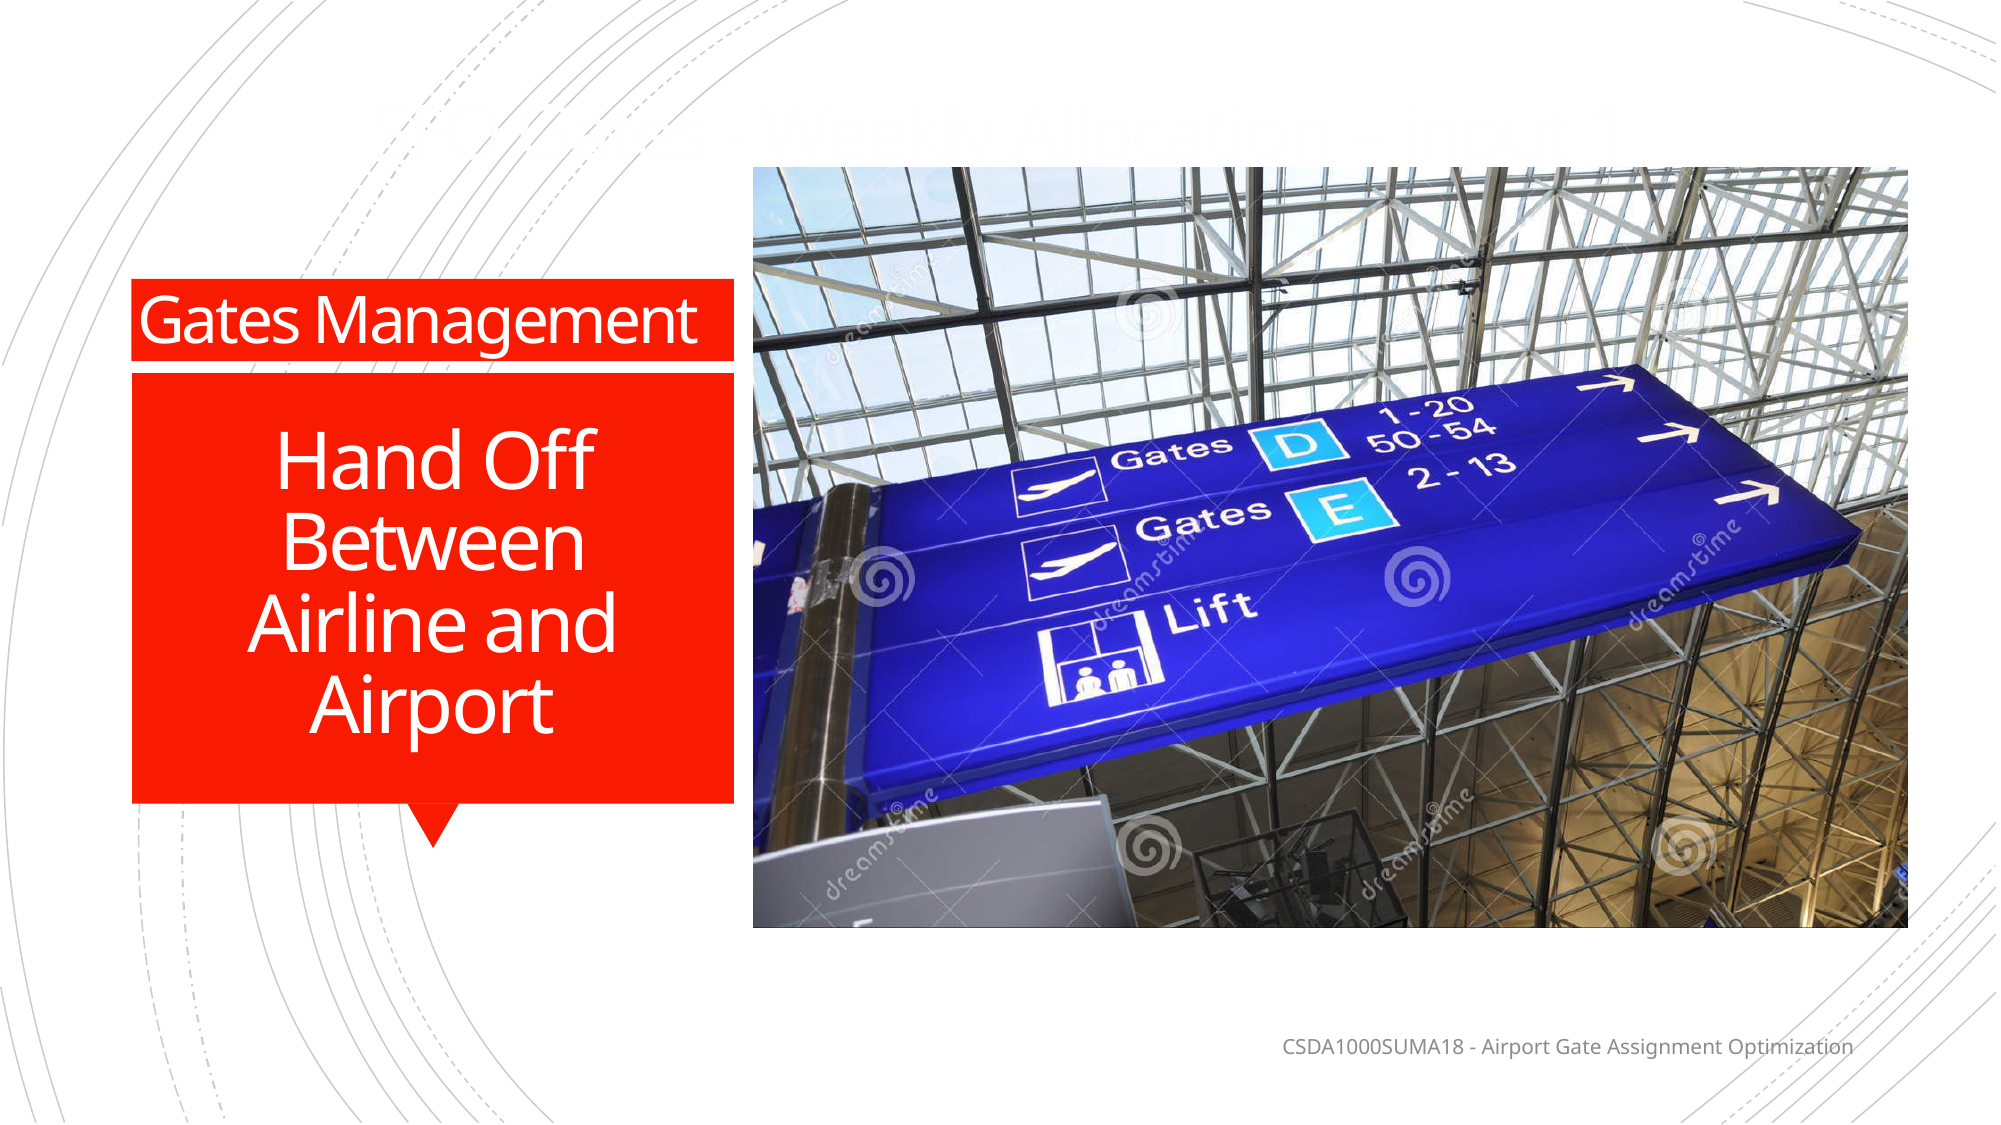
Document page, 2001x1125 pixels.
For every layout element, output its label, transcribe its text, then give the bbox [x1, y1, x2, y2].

title SFO Gates - Weekly Allocation – input 1 [137, 59, 1863, 213]
picture [752, 167, 1908, 929]
text_box Hand Off Between Airline and Airport [145, 424, 720, 789]
text_box Gates Management [99, 222, 748, 424]
footer CSDA1000SUMA18 - Airport Gate Assignment Optimization [131, 1021, 1869, 1074]
